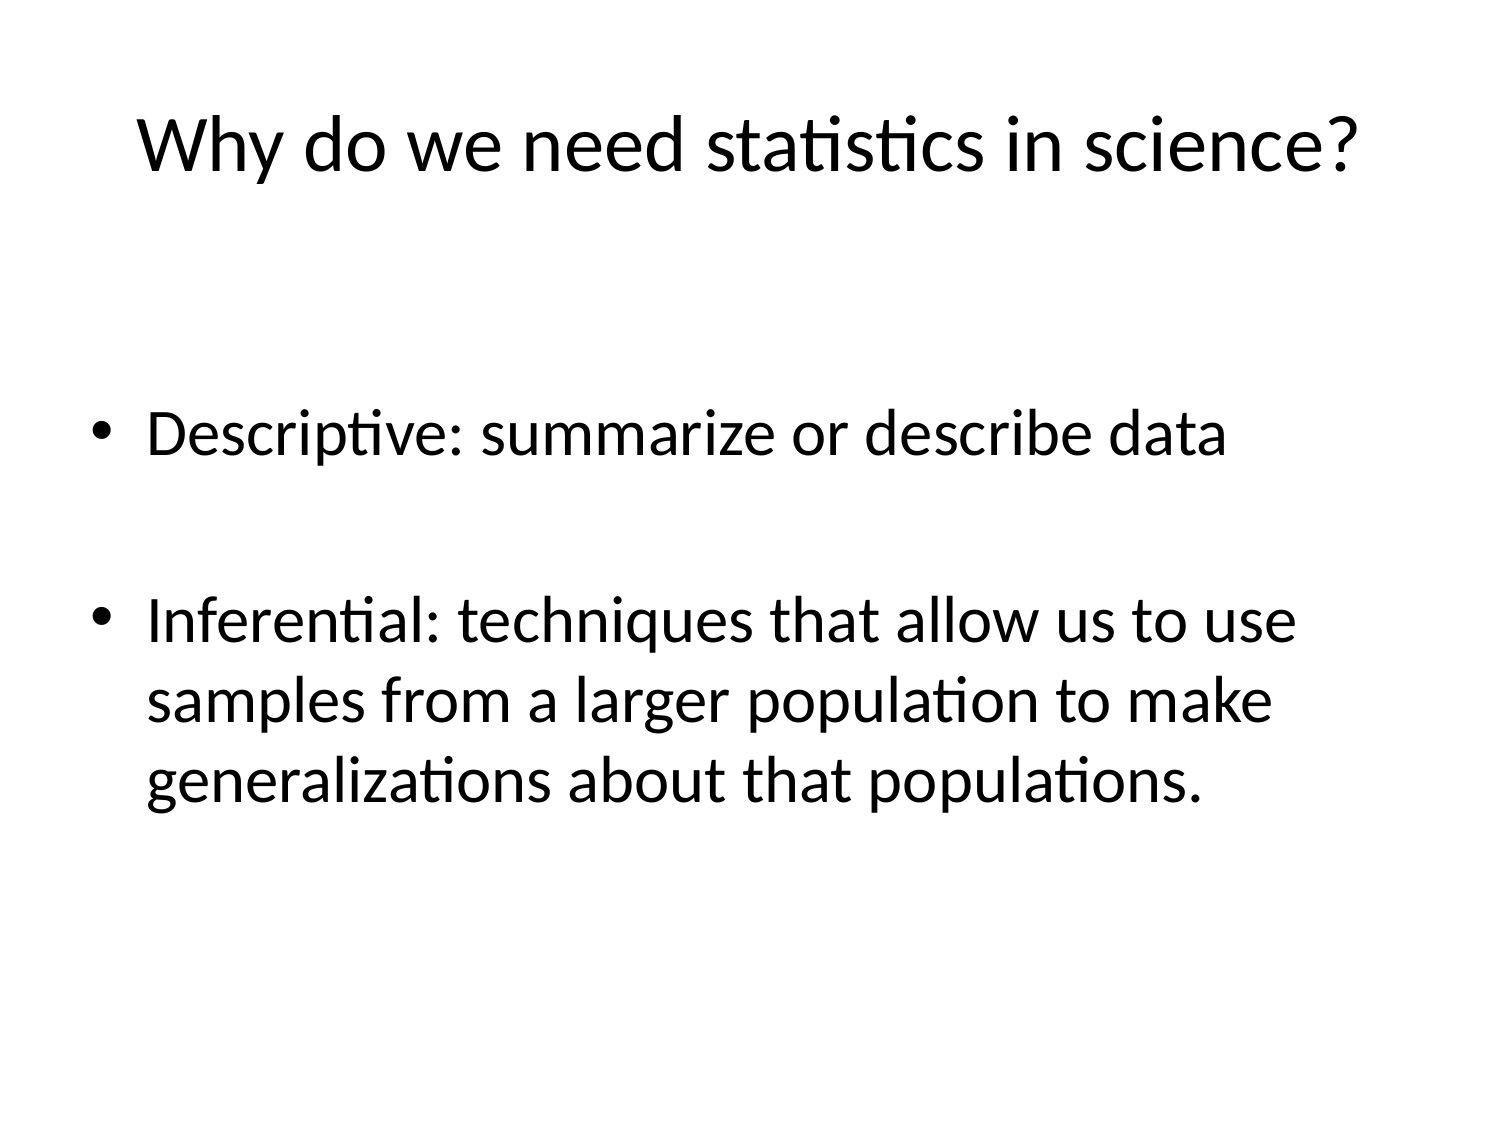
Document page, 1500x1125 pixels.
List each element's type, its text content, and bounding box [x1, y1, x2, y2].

title Why do we need statistics in science? [75, 45, 1425, 233]
list Descriptive: summarize or describe data Inferential: techniques that allow us to use samples from a larger population to make generalizations about that populations. [75, 381, 1425, 825]
